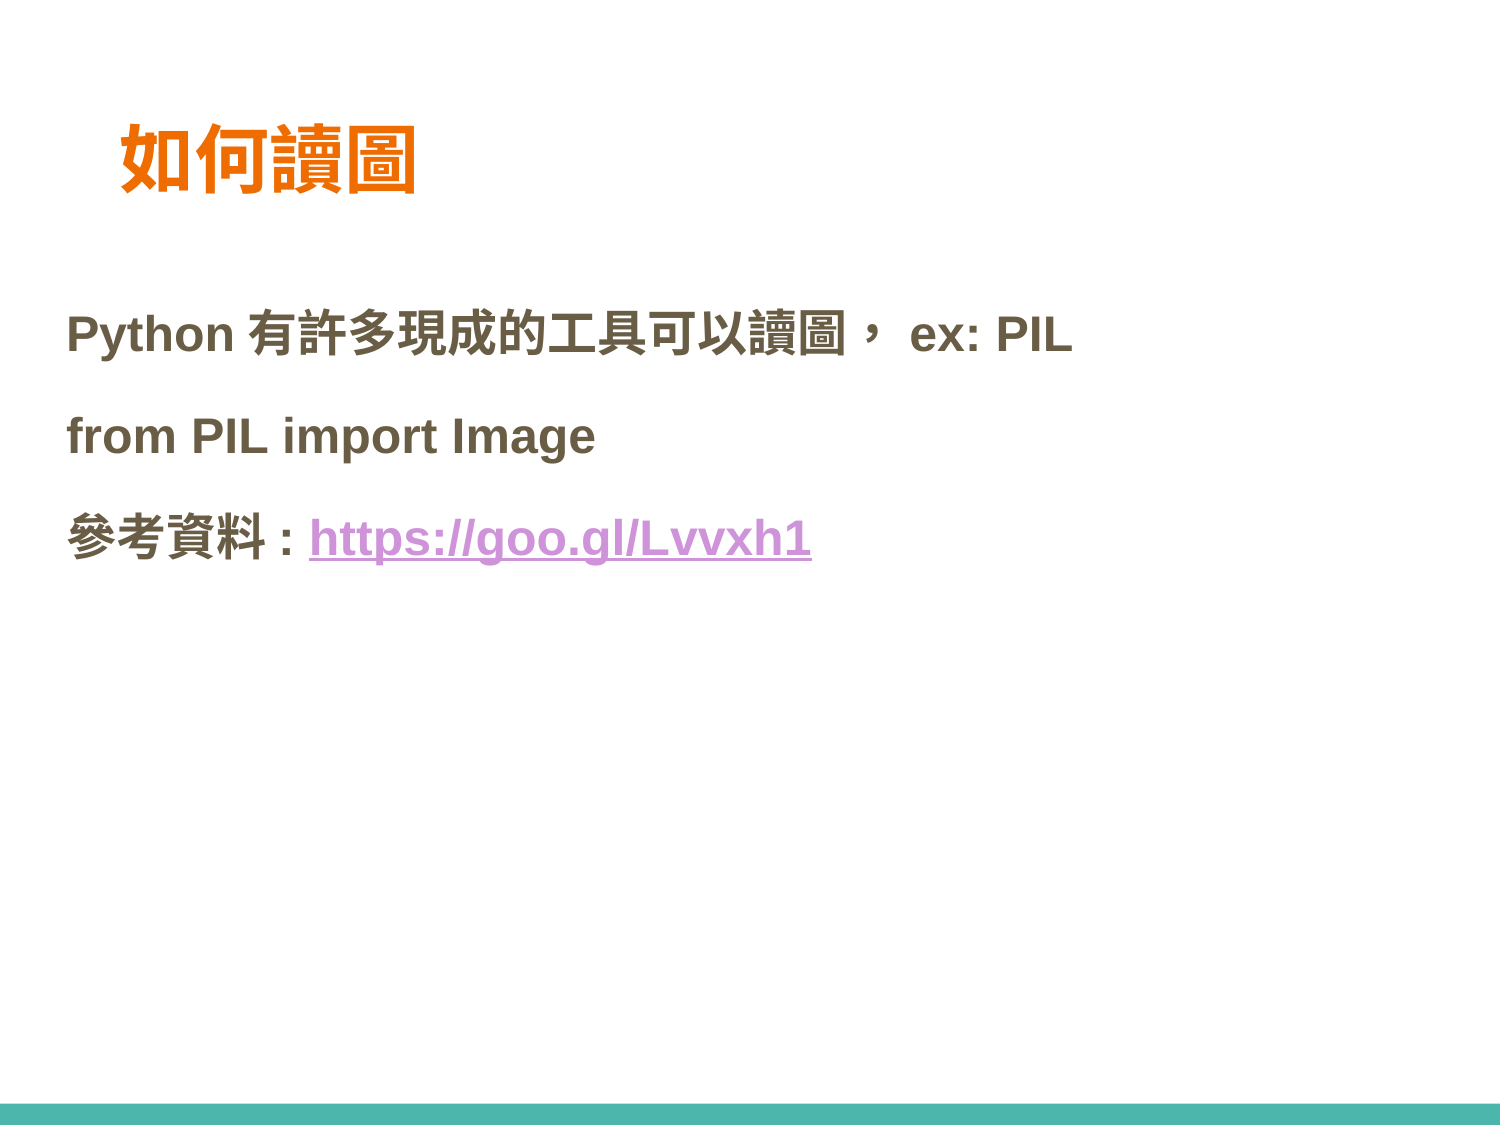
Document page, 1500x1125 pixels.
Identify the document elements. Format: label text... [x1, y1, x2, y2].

title b如何讀圖 [51, 97, 1449, 252]
list Python有許多現成的工具可以讀圖，ex: PIL from PIL import Image 參考資料: https://goo.gl/Lvvxh1 [51, 276, 1449, 1000]
